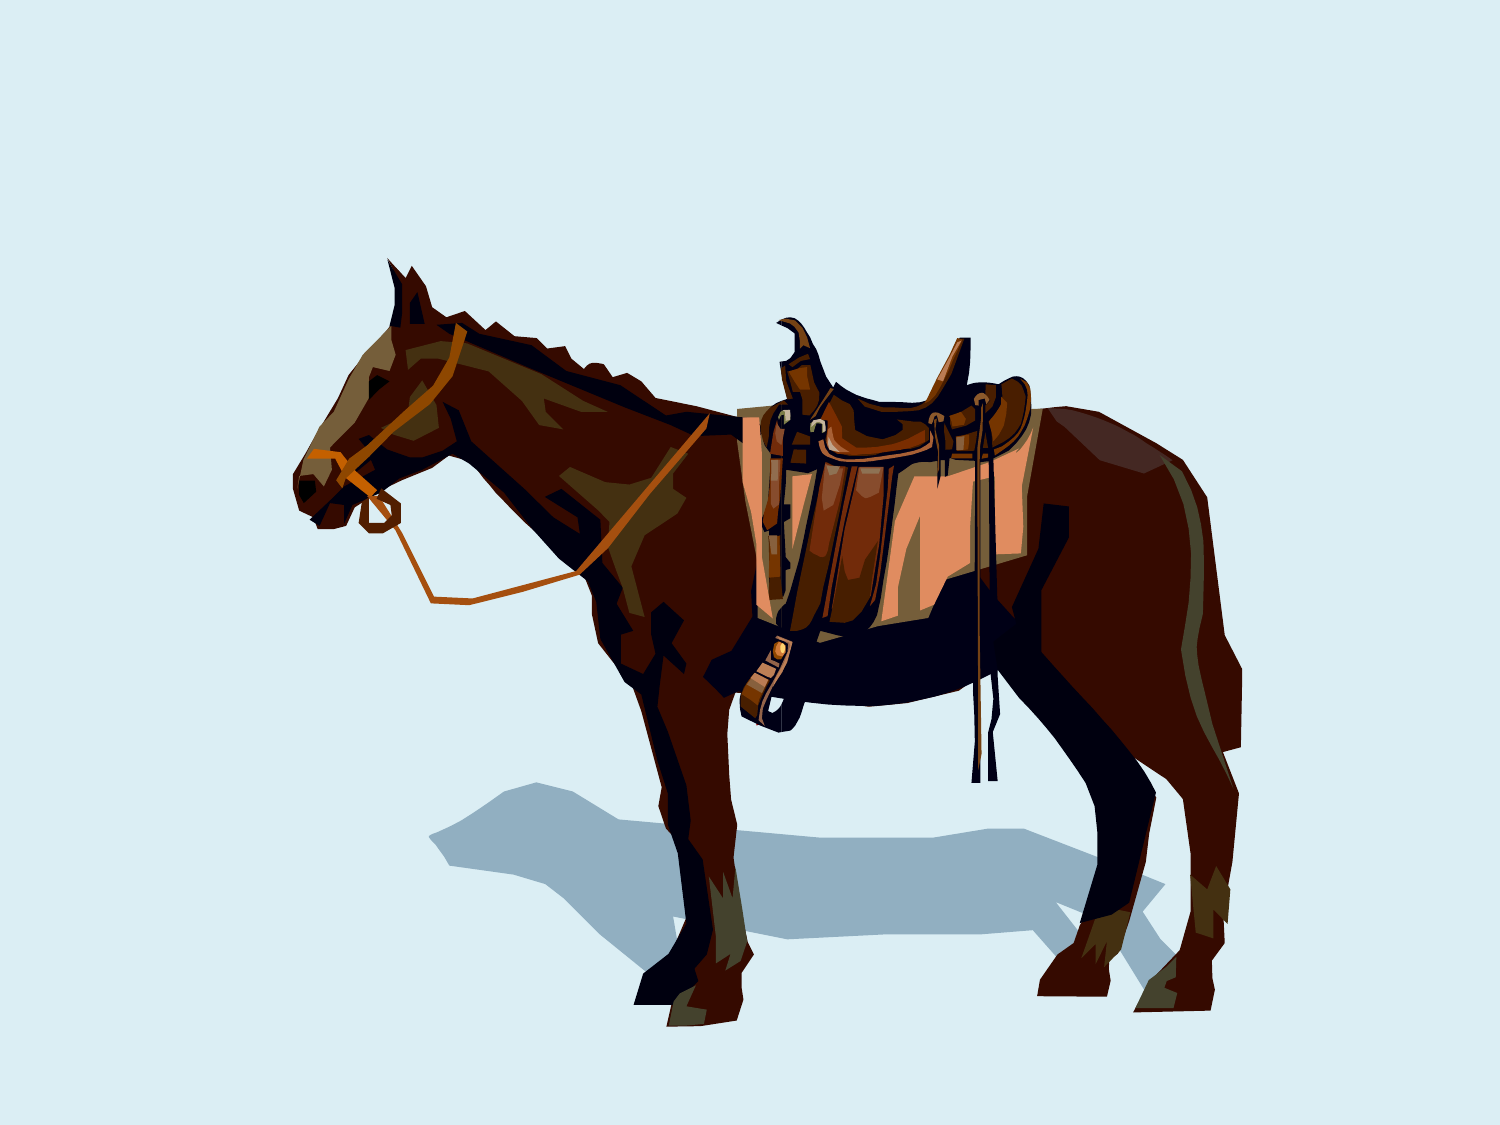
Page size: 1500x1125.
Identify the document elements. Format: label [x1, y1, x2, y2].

picture [292, 257, 1243, 1027]
